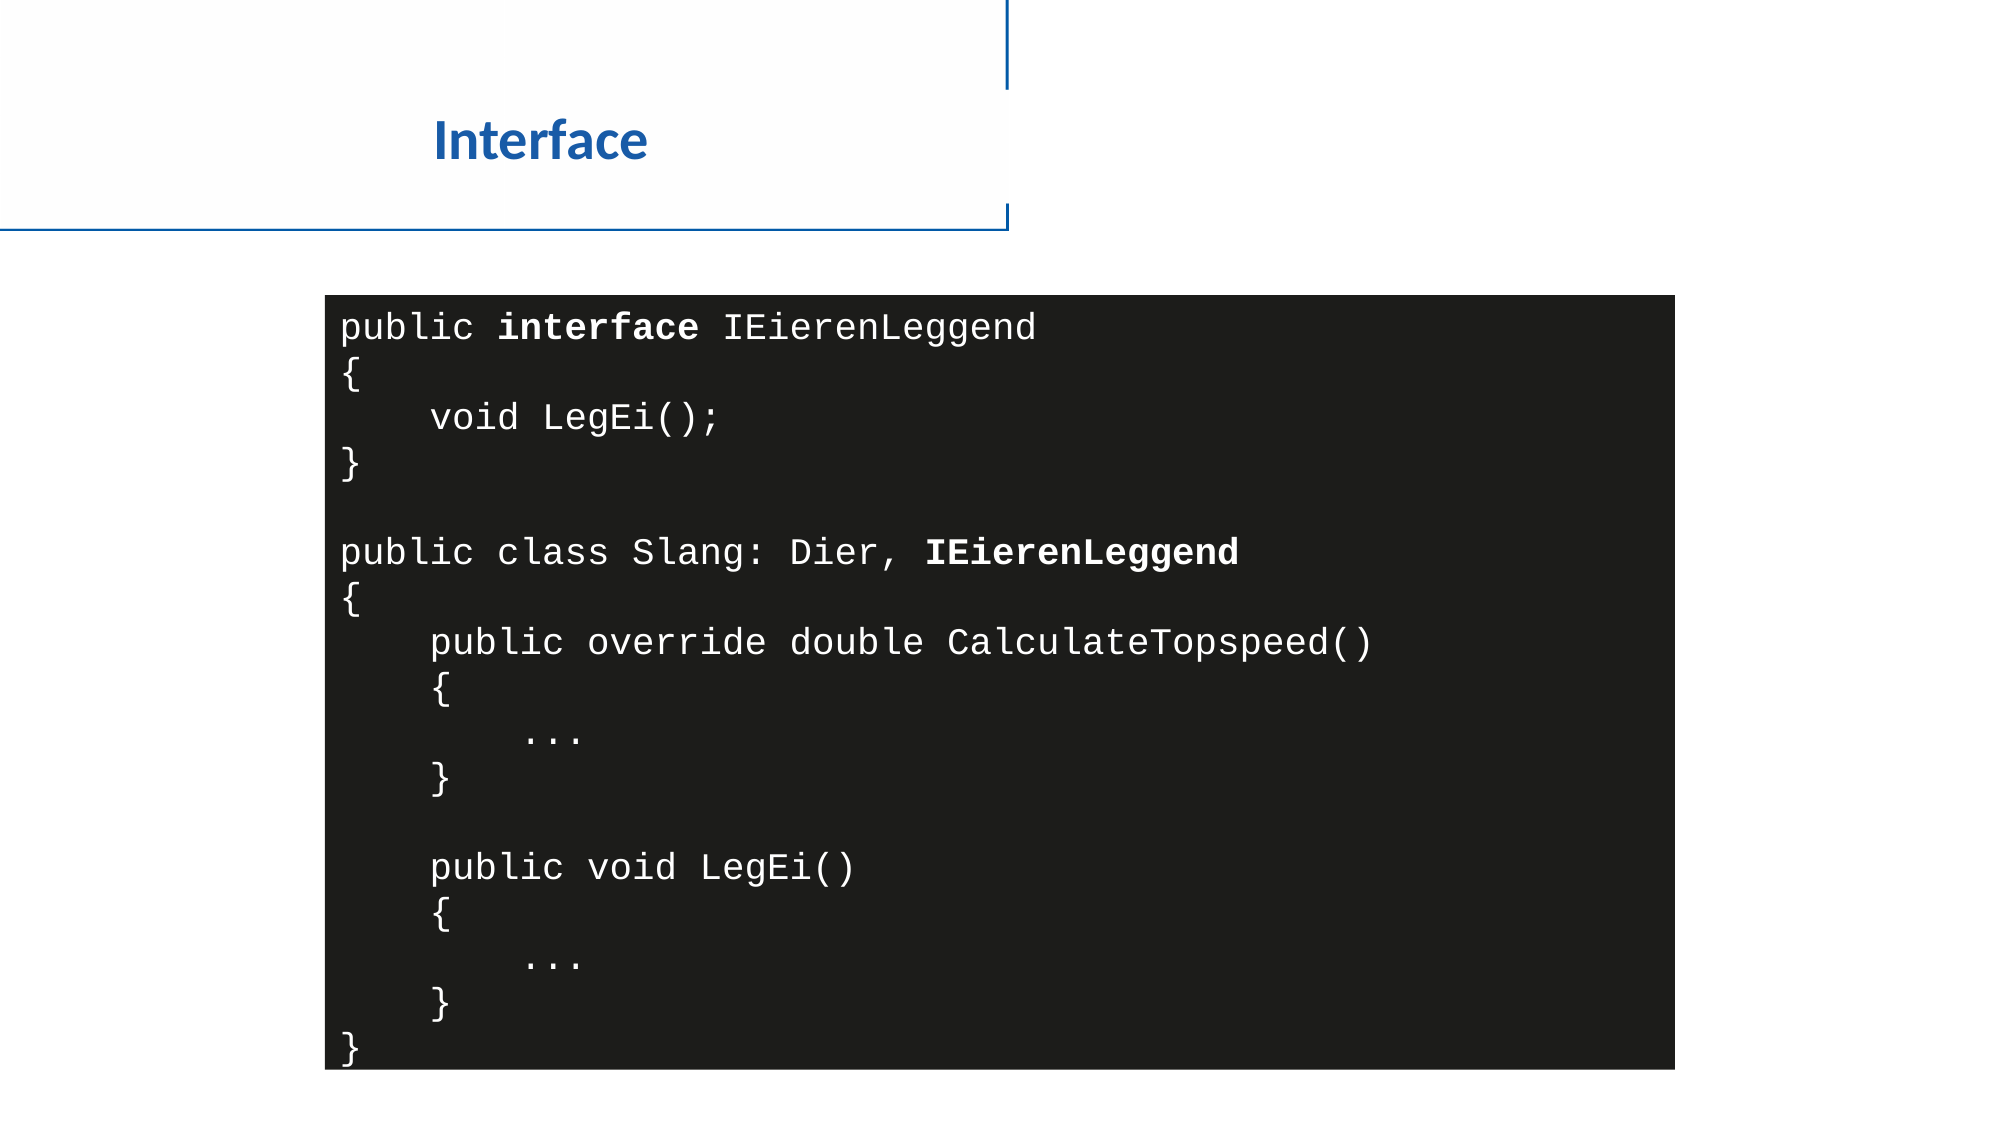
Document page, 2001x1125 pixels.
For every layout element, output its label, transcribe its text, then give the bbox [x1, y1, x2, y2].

text_box public interface IEierenLeggend { void LegEi(); } public class Slang: Dier, IEierenLeggend { public override double CalculateTopspeed() { ... } public void LegEi() { ... } } [324, 295, 1675, 1070]
picture [0, 0, 1009, 231]
title Interface [433, 112, 1842, 169]
